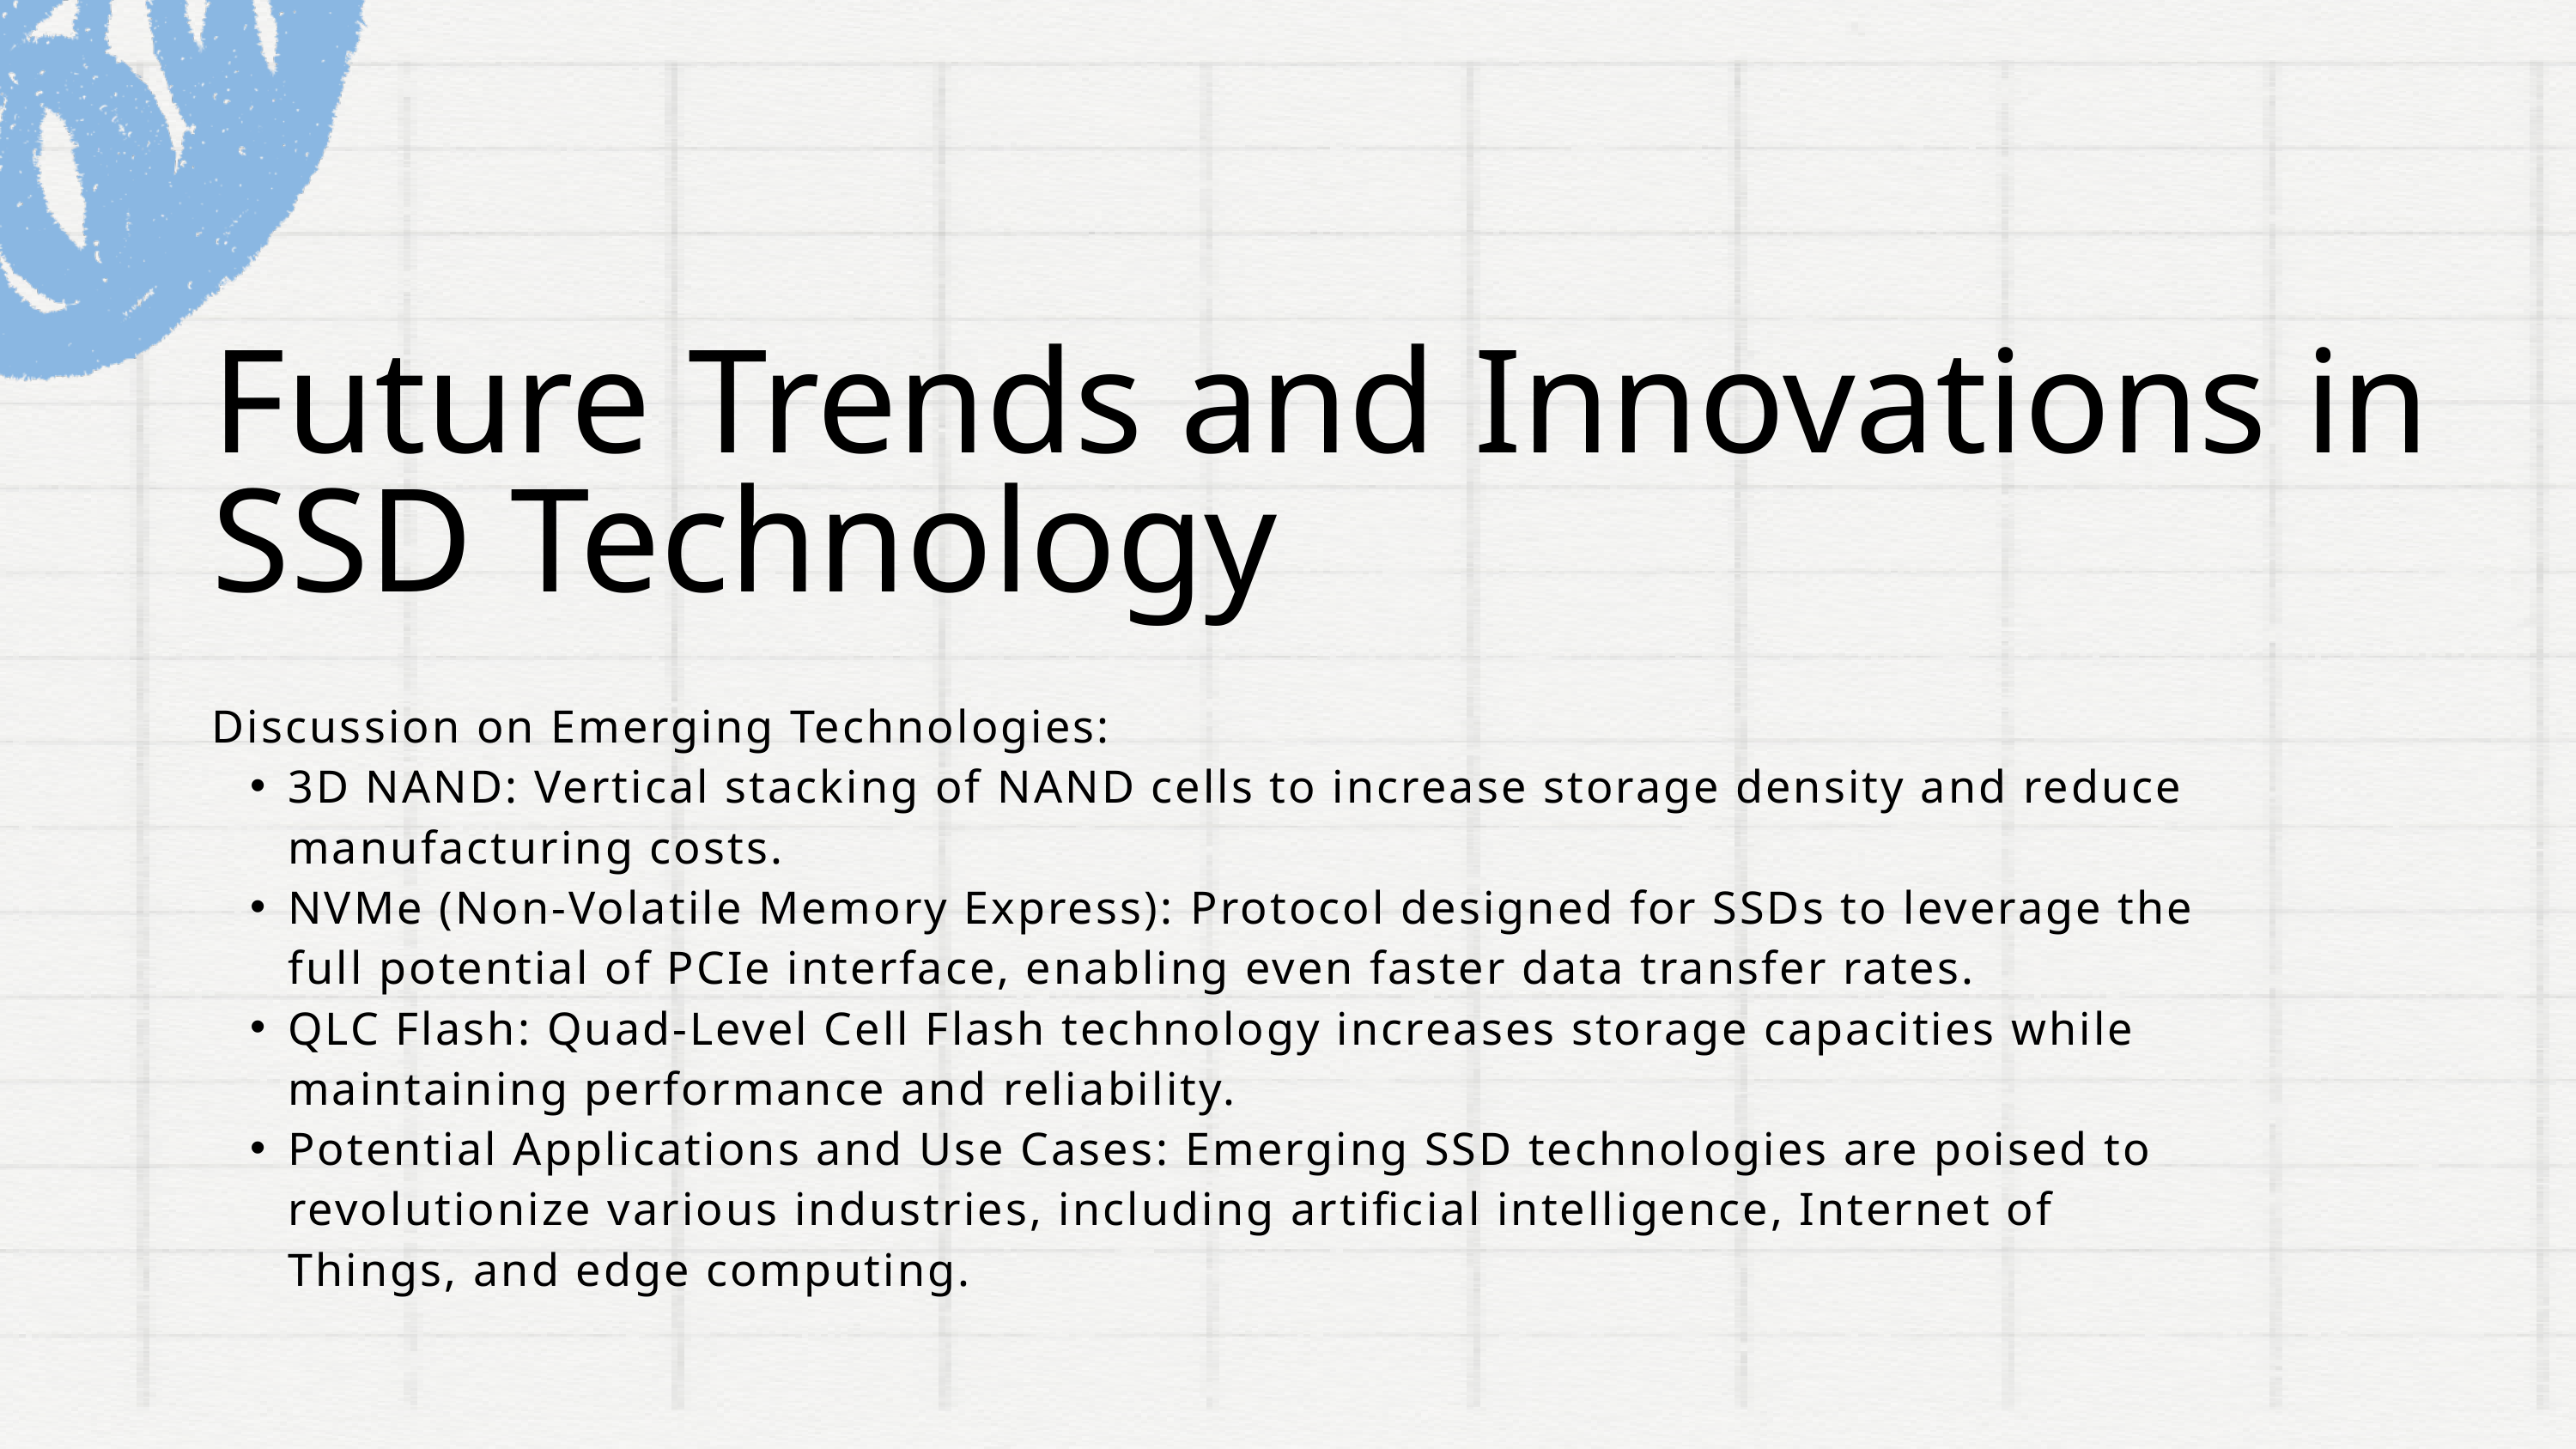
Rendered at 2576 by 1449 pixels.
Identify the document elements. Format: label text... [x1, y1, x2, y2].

text_box [0, 0, 2576, 1449]
text_box Future Trends and Innovations in SSD Technology [211, 343, 2507, 621]
text_box [0, 0, 369, 384]
text_box Discussion on Emerging Technologies: 3D NAND: Vertical stacking of NAND cells to increase storage density and reduce manufacturing costs. NVMe (Non-Volatile Memory Express): Protocol designed for SSDs to leverage the full potential of PCIe interface, enabling even faster data transfer rates. QLC Flash: Quad-Level Cell Flash technology increases storage capacities while maintaining performance and reliability. Potential Applications and Use Cases: Emerging SSD technologies are poised to revolutionize various industries, including artificial intelligence, Internet of Things, and edge computing. [211, 691, 2217, 1295]
